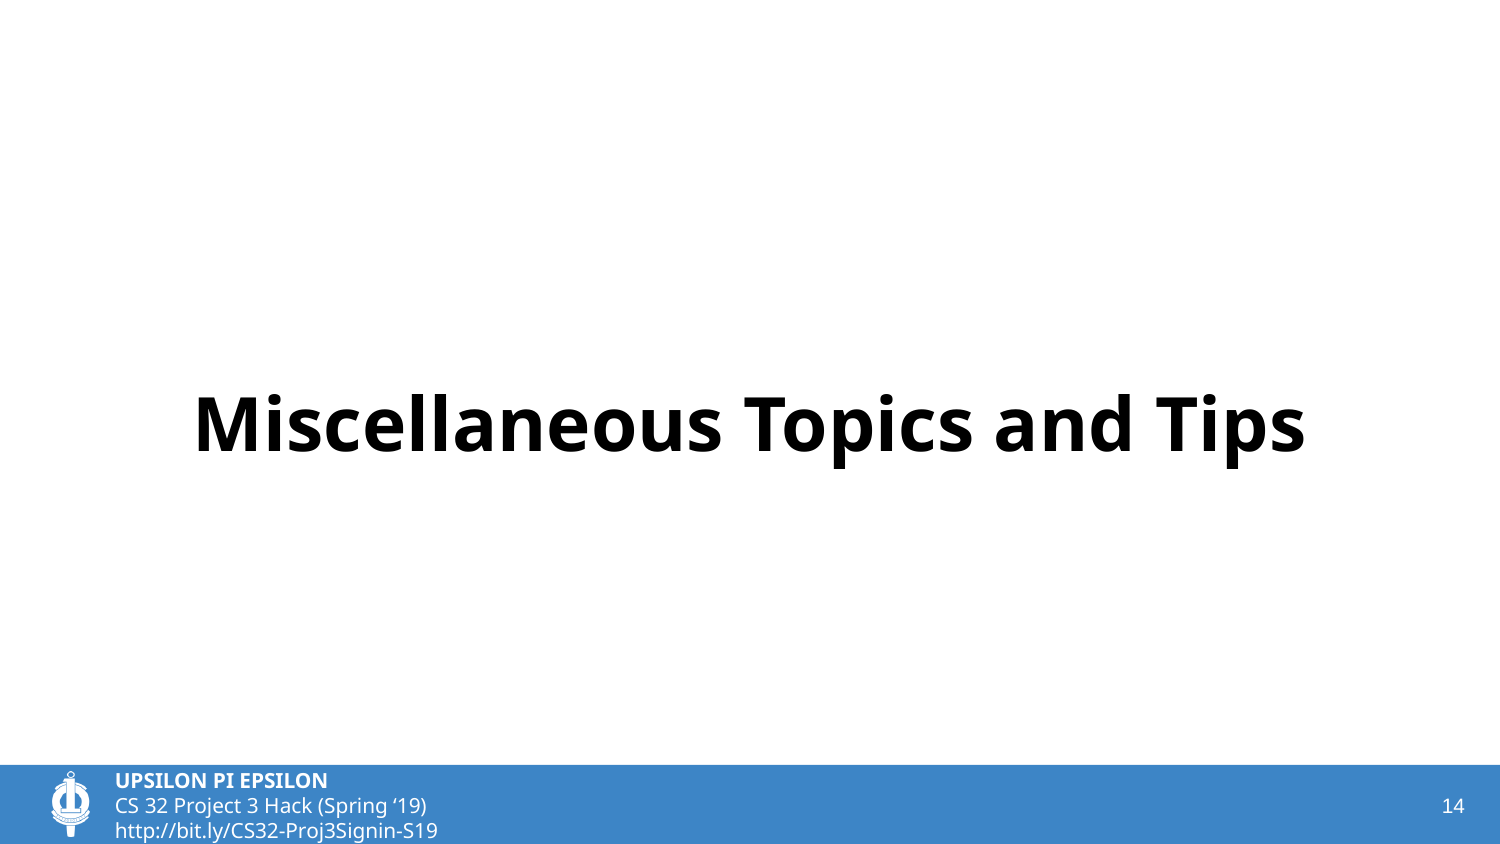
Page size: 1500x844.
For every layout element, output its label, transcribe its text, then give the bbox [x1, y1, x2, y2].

slide_number ‹#› [1389, 764, 1480, 844]
title Miscellaneous Topics and Tips [51, 352, 1449, 491]
picture [51, 771, 90, 837]
